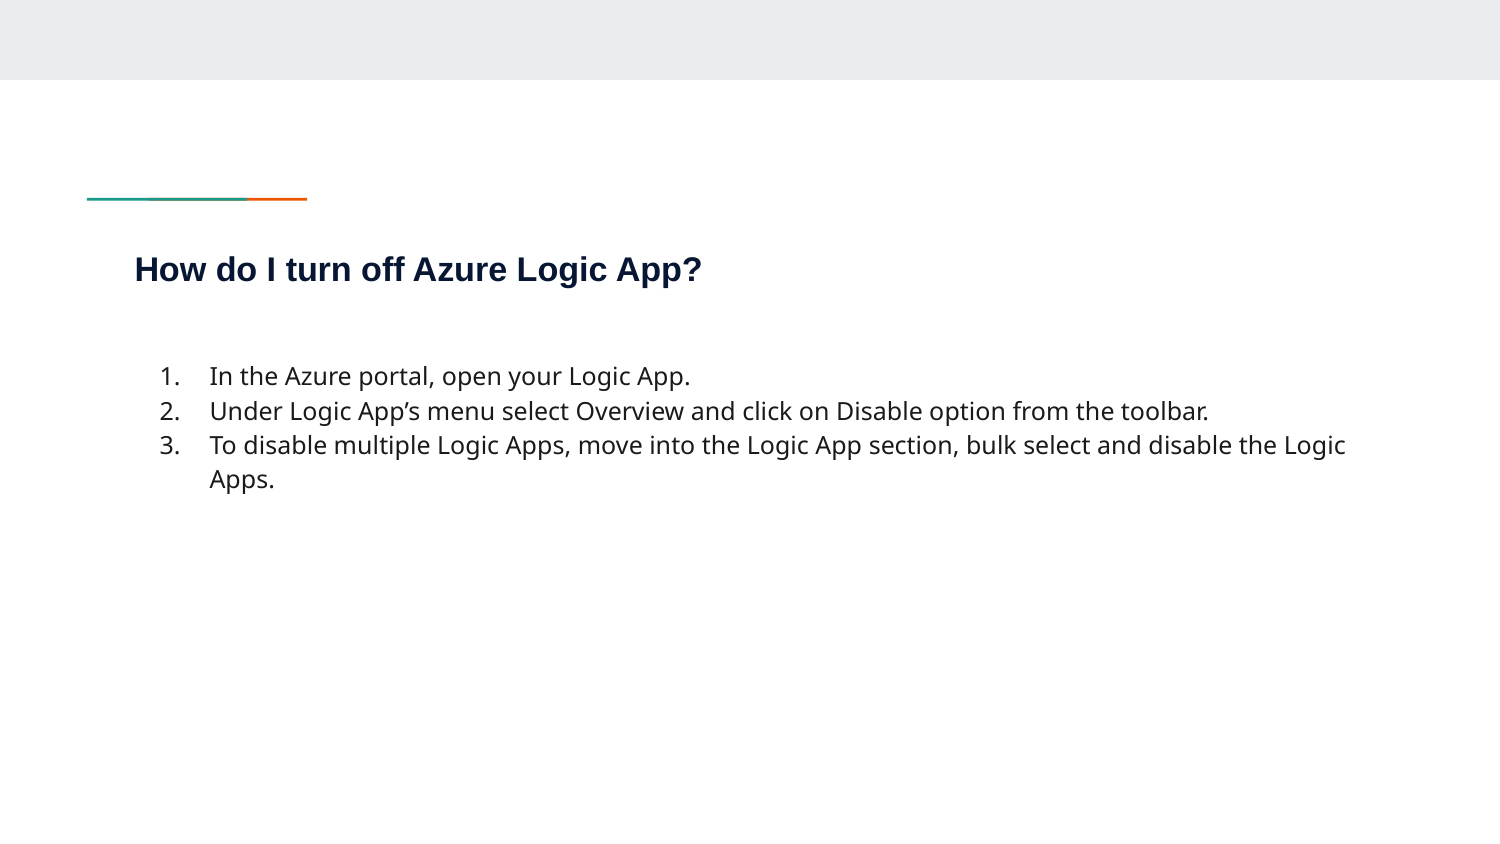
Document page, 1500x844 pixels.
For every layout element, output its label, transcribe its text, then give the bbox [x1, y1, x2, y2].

title How do I turn off Azure Logic App? [119, 216, 1381, 305]
list In the Azure portal, open your Logic App. Under Logic App’s menu select Overview and click on Disable option from the toolbar. To disable multiple Logic Apps, move into the Logic App section, bulk select and disable the Logic Apps. [119, 341, 1381, 712]
